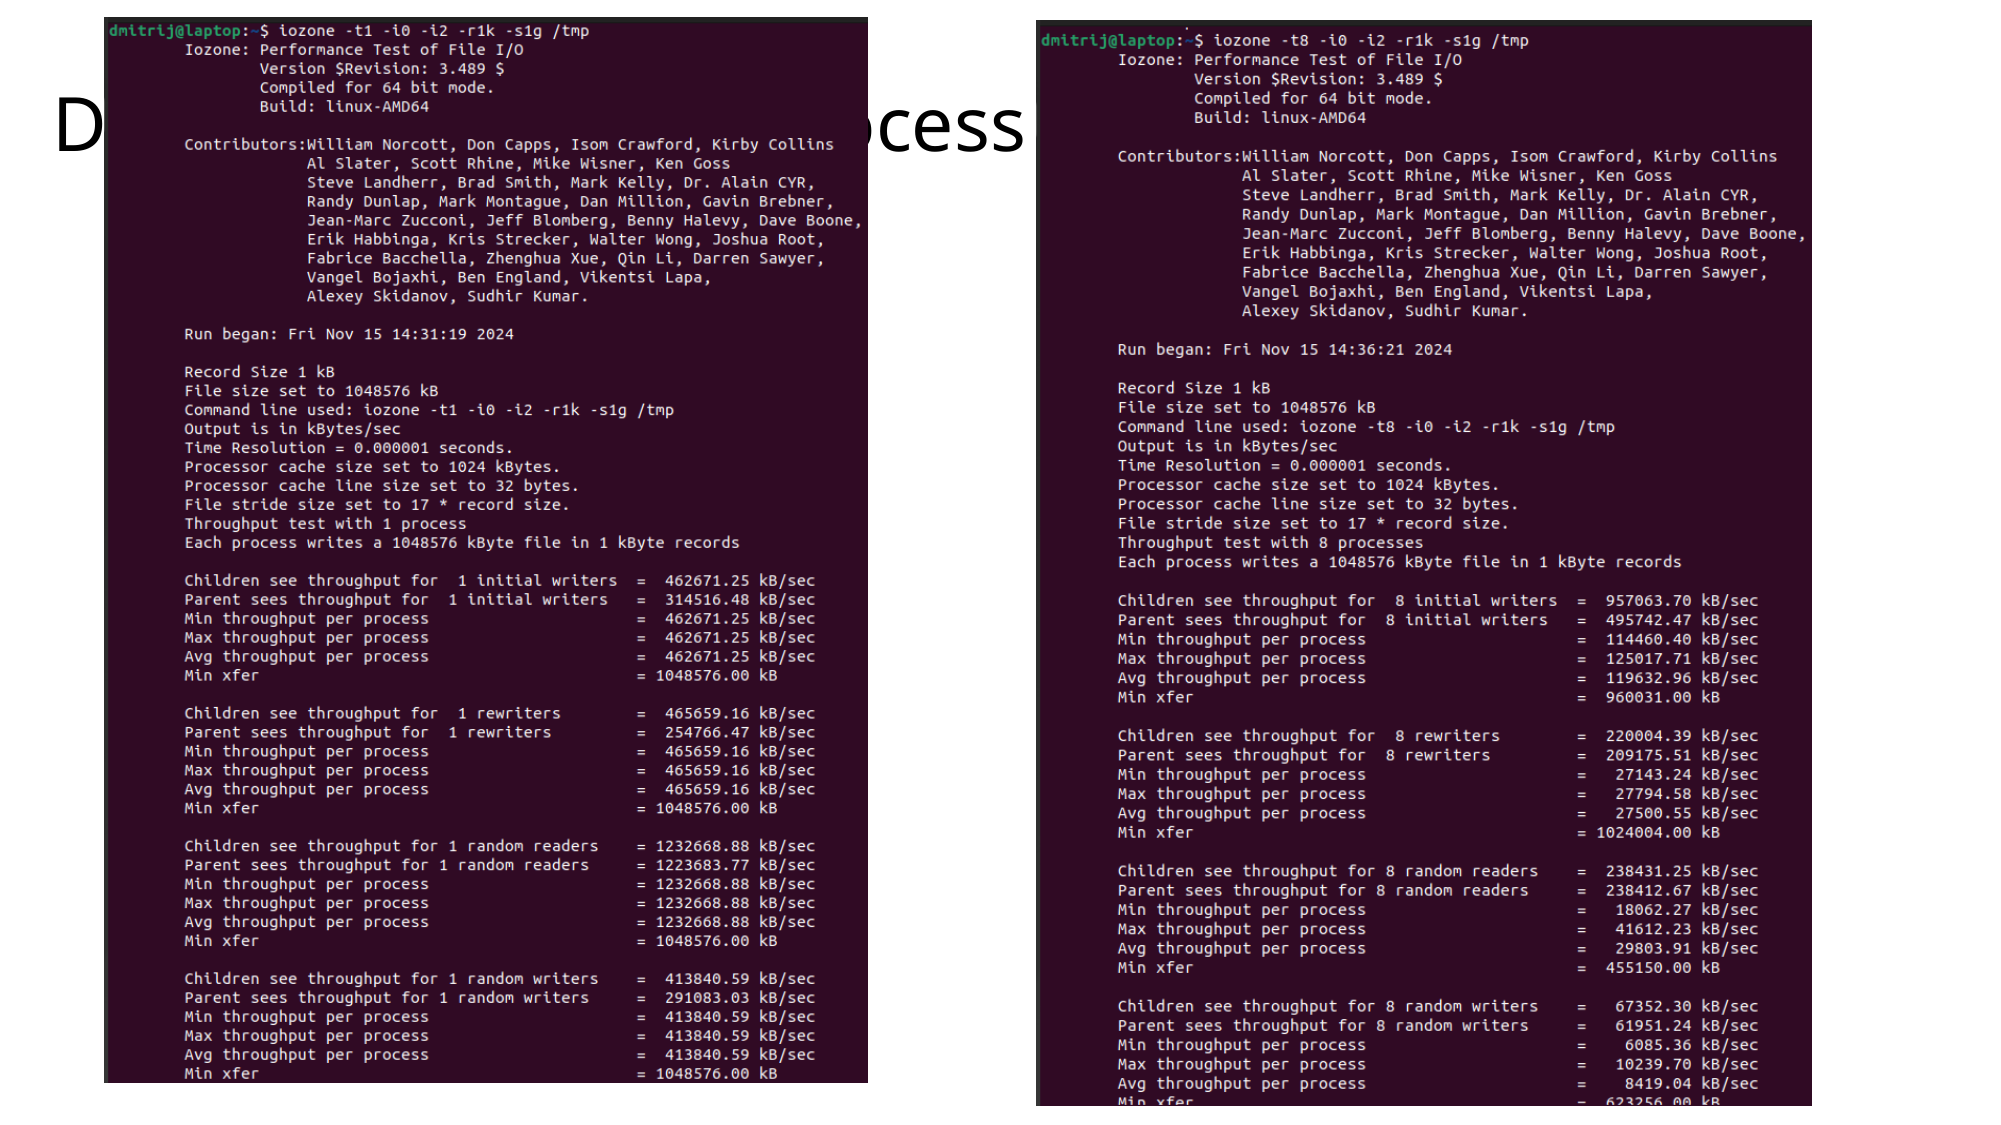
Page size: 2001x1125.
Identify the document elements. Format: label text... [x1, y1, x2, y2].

title Disk capabilities – 1 process VS 8 processes [868, 18, 1763, 236]
title Disk capabilities – 1 process VS 8 processes [37, 18, 104, 236]
picture [1035, 20, 1813, 1106]
picture [104, 17, 868, 1084]
